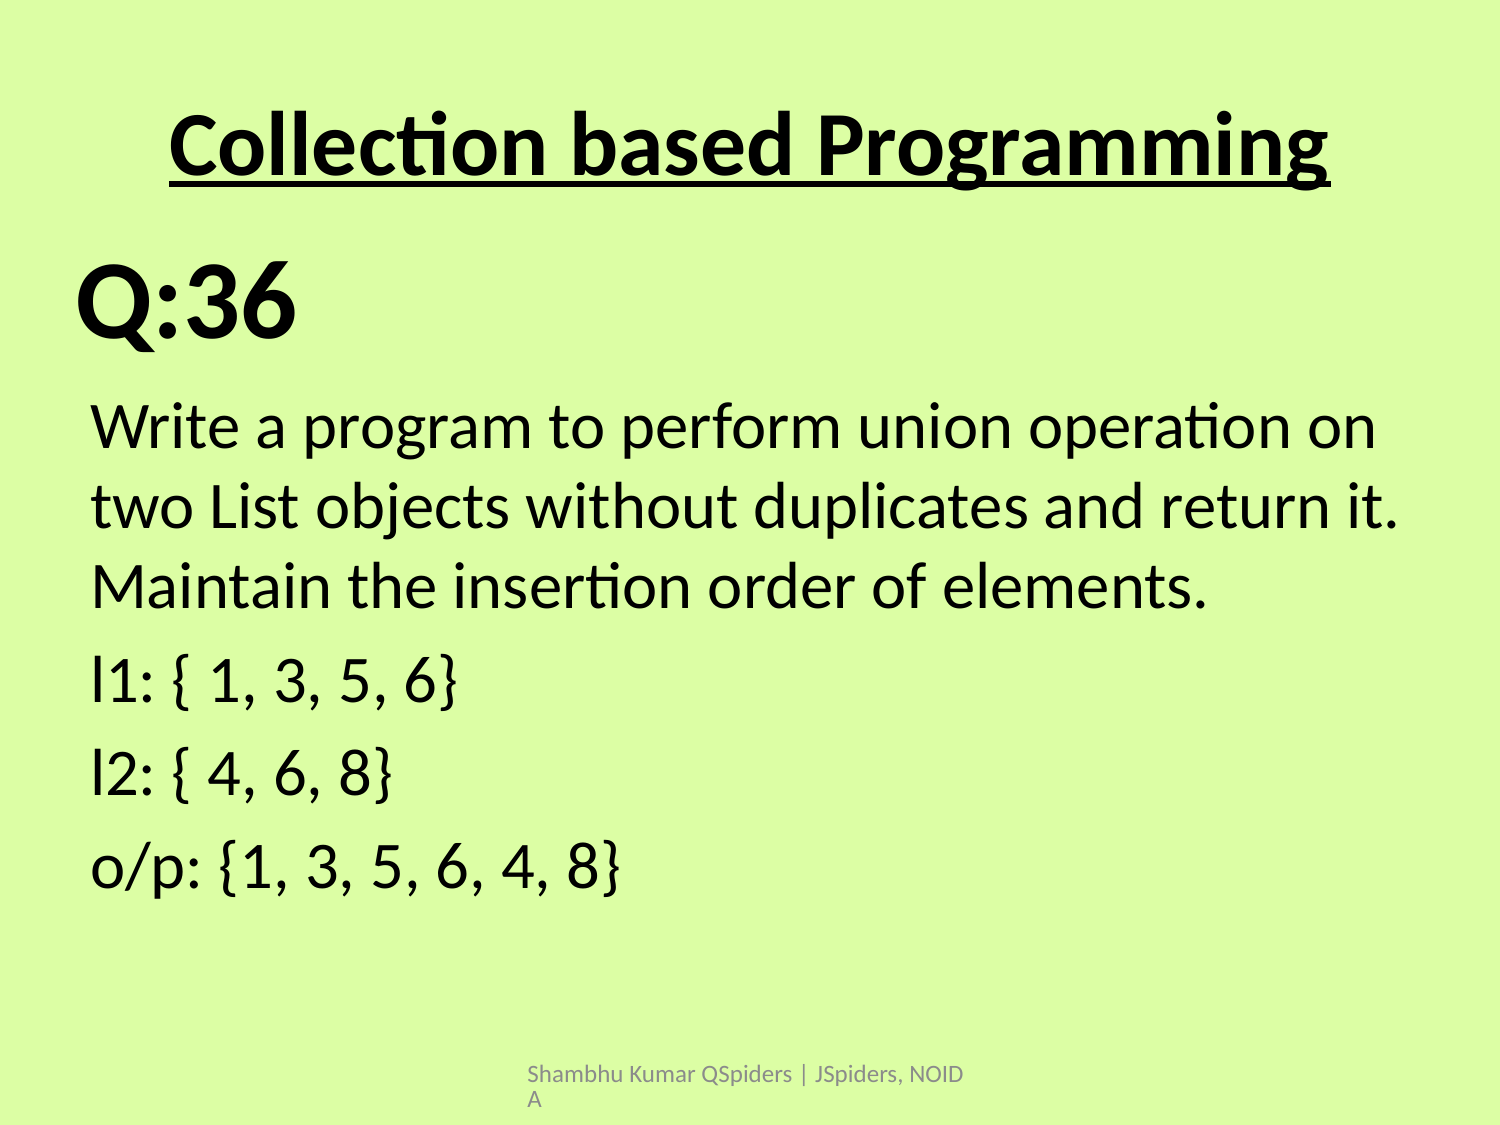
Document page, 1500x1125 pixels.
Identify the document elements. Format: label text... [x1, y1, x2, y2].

footer Shambhu Kumar QSpiders | JSpiders, NOIDA [512, 1042, 988, 1103]
list Write a program to perform union operation on two List objects without duplicates and return it. Maintain the insertion order of elements. l1: { 1, 3, 5, 6} l2: { 4, 6, 8} o/p: {1, 3, 5, 6, 4, 8} [75, 187, 1425, 1025]
title Collection based Programming [75, 45, 1425, 187]
slide_number Q:36 [50, 200, 313, 388]
